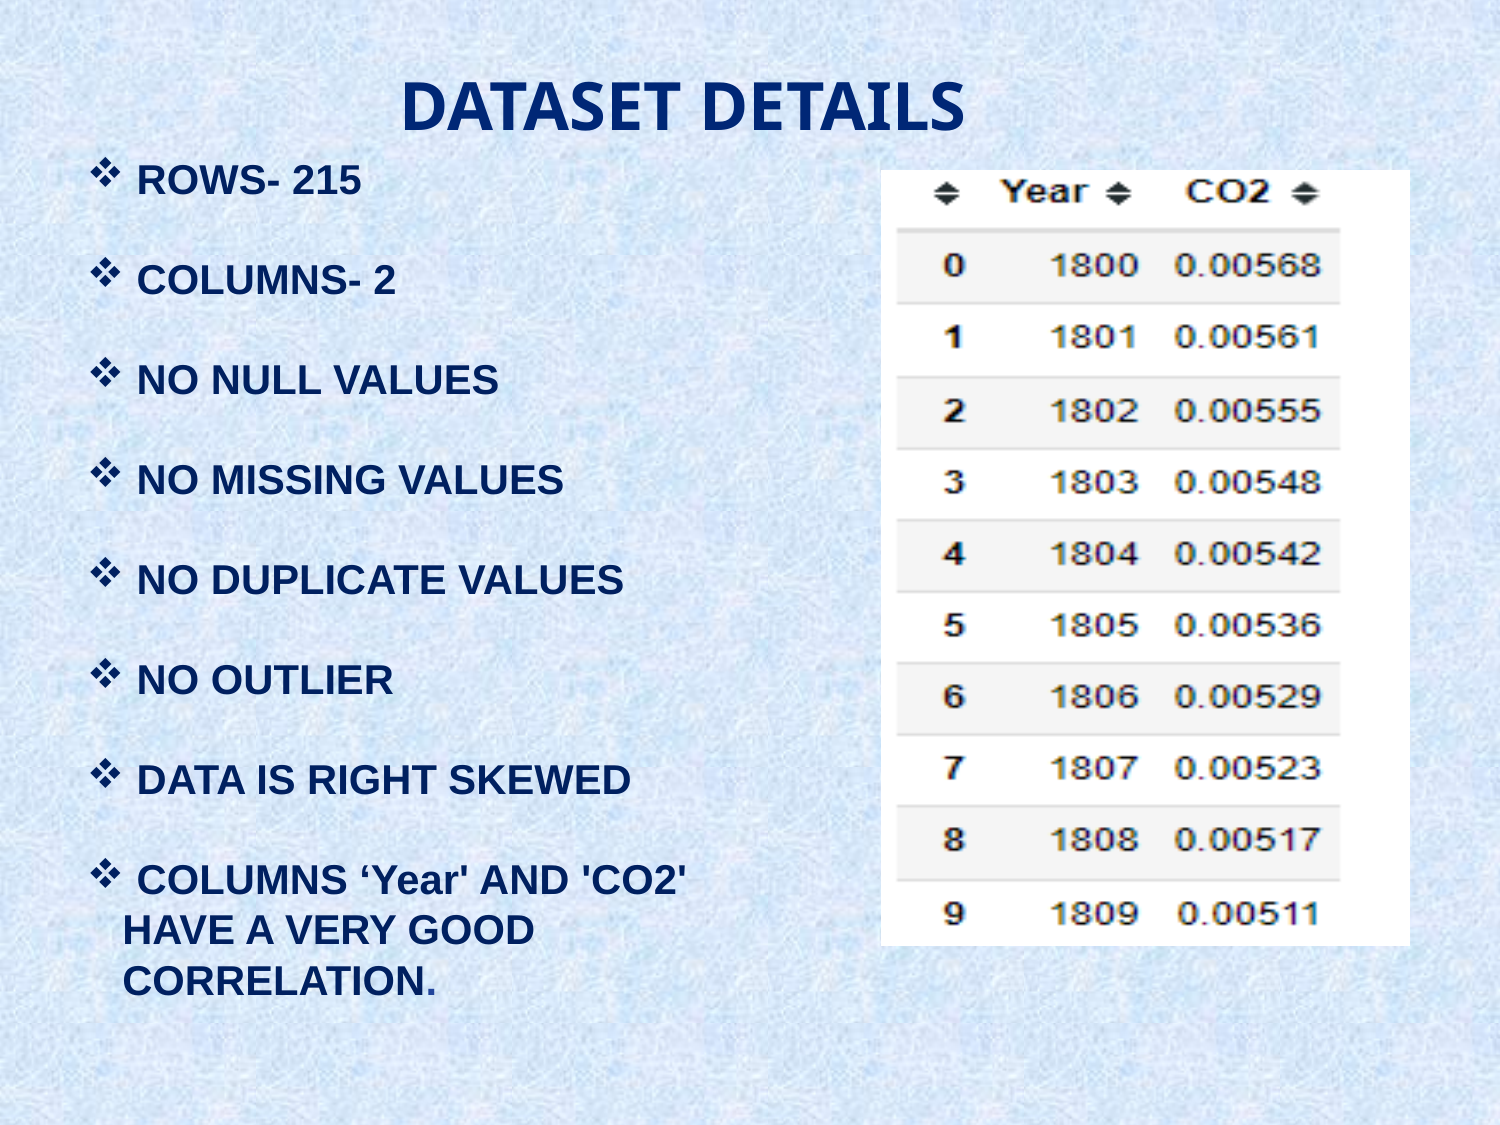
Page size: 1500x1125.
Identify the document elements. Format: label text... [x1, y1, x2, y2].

text_box ROWS- 215 COLUMNS- 2 NO NULL VALUES NO MISSING VALUES NO DUPLICATE VALUES NO OUTLIER DATA IS RIGHT SKEWED COLUMNS ‘Year' AND 'CO2' HAVE A VERY GOOD CORRELATION. [72, 145, 825, 1125]
picture [0, 0, 1500, 1125]
text_box DATASET DETAILS [384, 56, 1237, 152]
